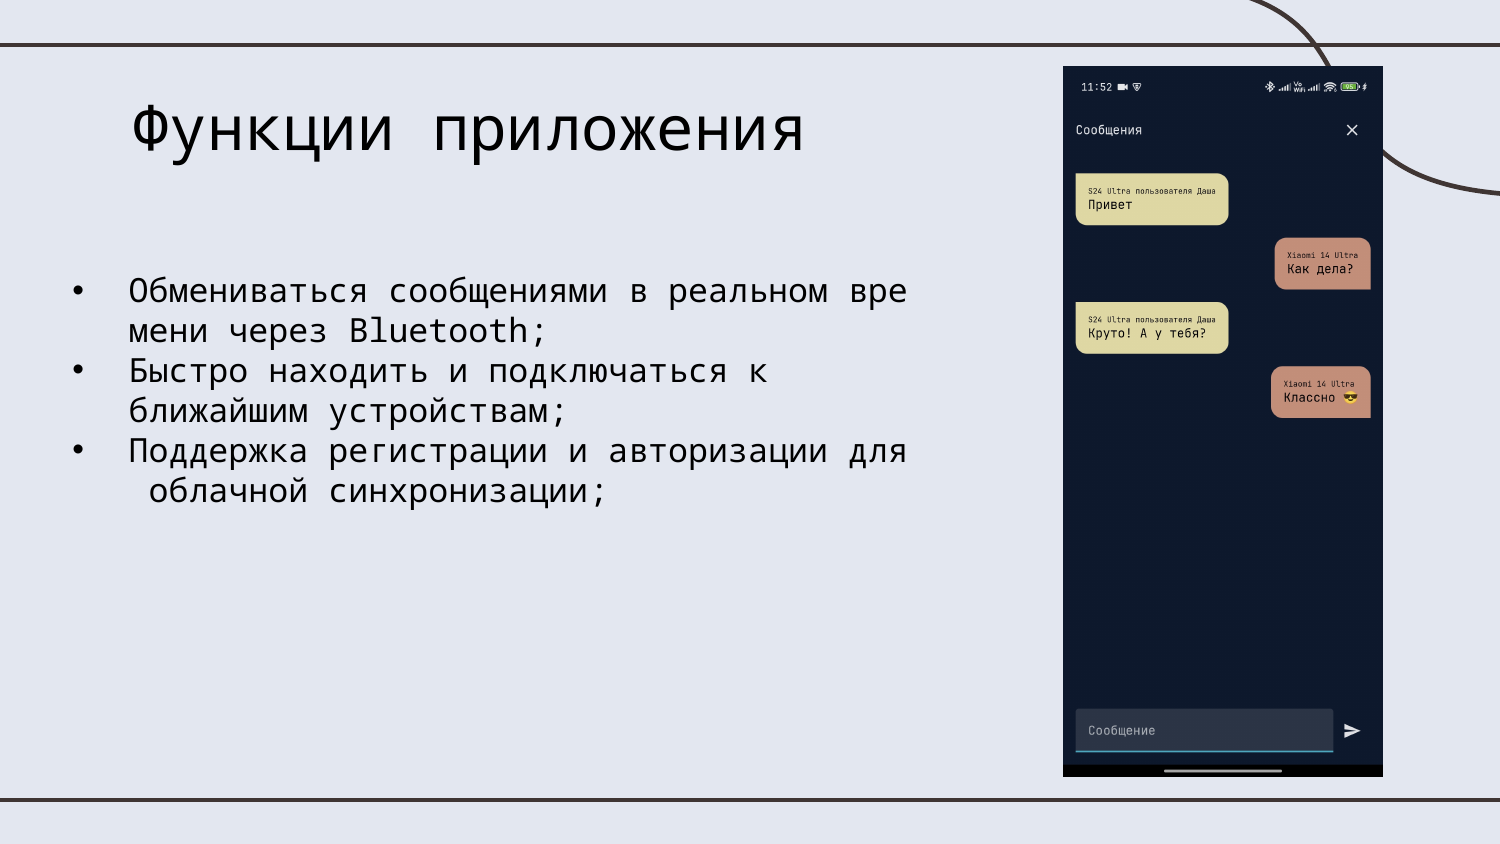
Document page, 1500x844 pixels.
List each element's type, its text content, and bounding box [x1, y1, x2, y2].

title Функции приложения [116, 72, 890, 167]
picture [1063, 66, 1384, 778]
list Обмениваться сообщениями в реальном времени через Bluetooth; Быстро находить и подключаться к ближайшим устройствам; Поддержка регистрации и авторизации для облачной синхронизации; [57, 254, 937, 771]
